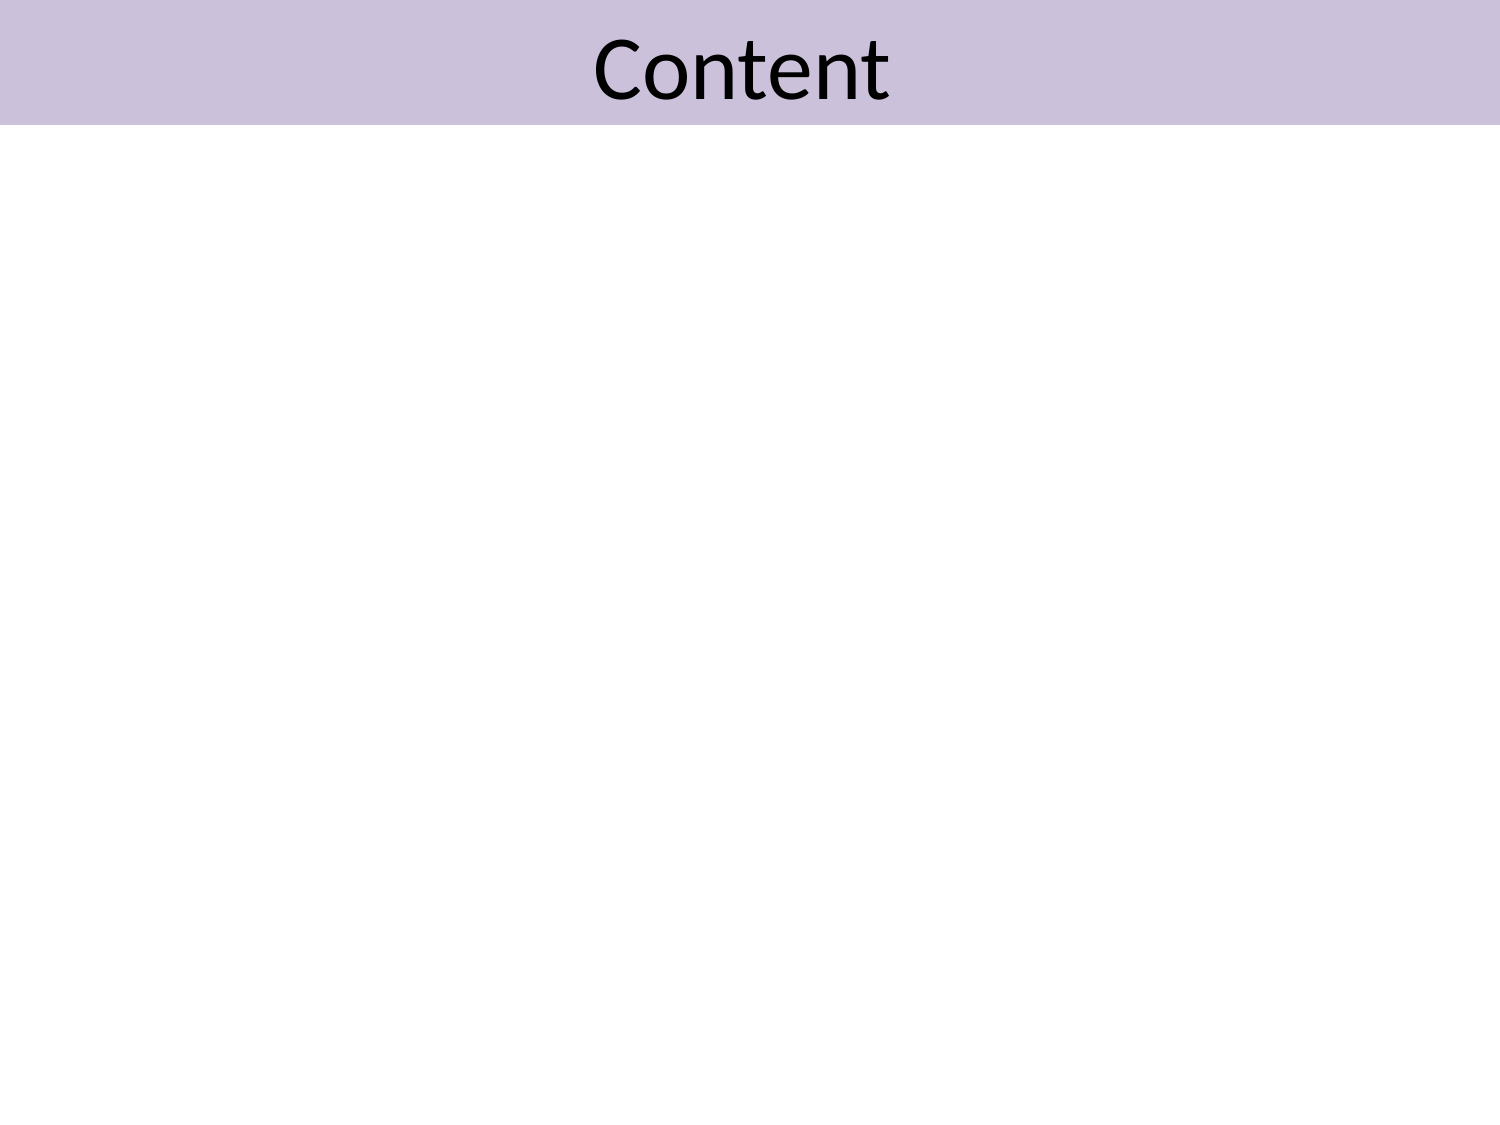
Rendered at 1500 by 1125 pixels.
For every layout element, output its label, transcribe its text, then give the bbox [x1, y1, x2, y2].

title Content [0, 0, 1500, 125]
